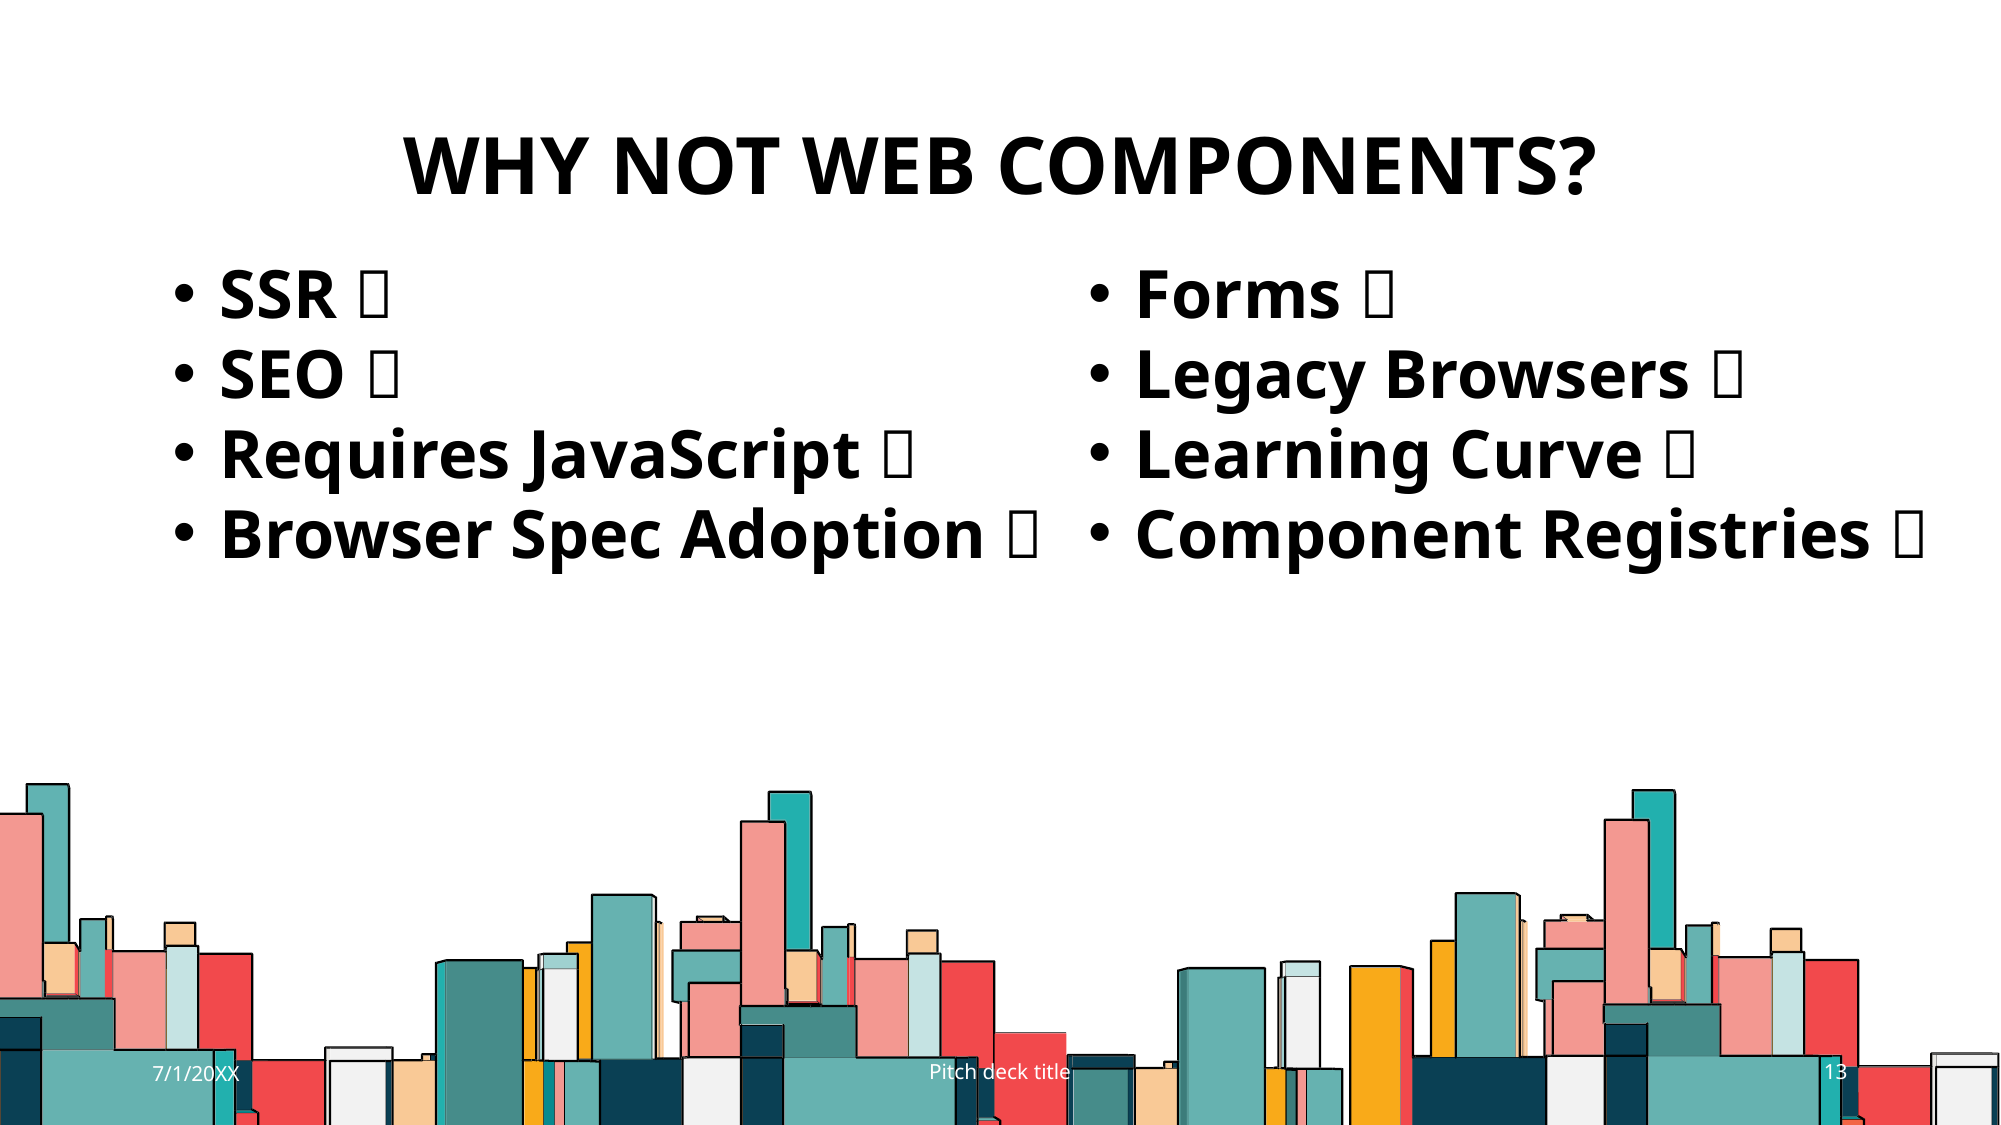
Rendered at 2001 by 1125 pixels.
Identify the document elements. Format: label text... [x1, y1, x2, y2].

footer Pitch deck title [662, 1042, 1338, 1103]
slide_number 13 [1412, 1042, 1863, 1103]
text_box Forms 🙂 Legacy Browsers 🙂 Learning Curve 🫤 Component Registries 🫤 [1073, 244, 1945, 580]
text_box SSR 🫤 SEO 🙂 Requires JavaScript 🫤 Browser Spec Adoption 🫤 [157, 244, 1060, 580]
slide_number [137, 1042, 588, 1103]
title Why not web components? [154, 60, 1847, 278]
